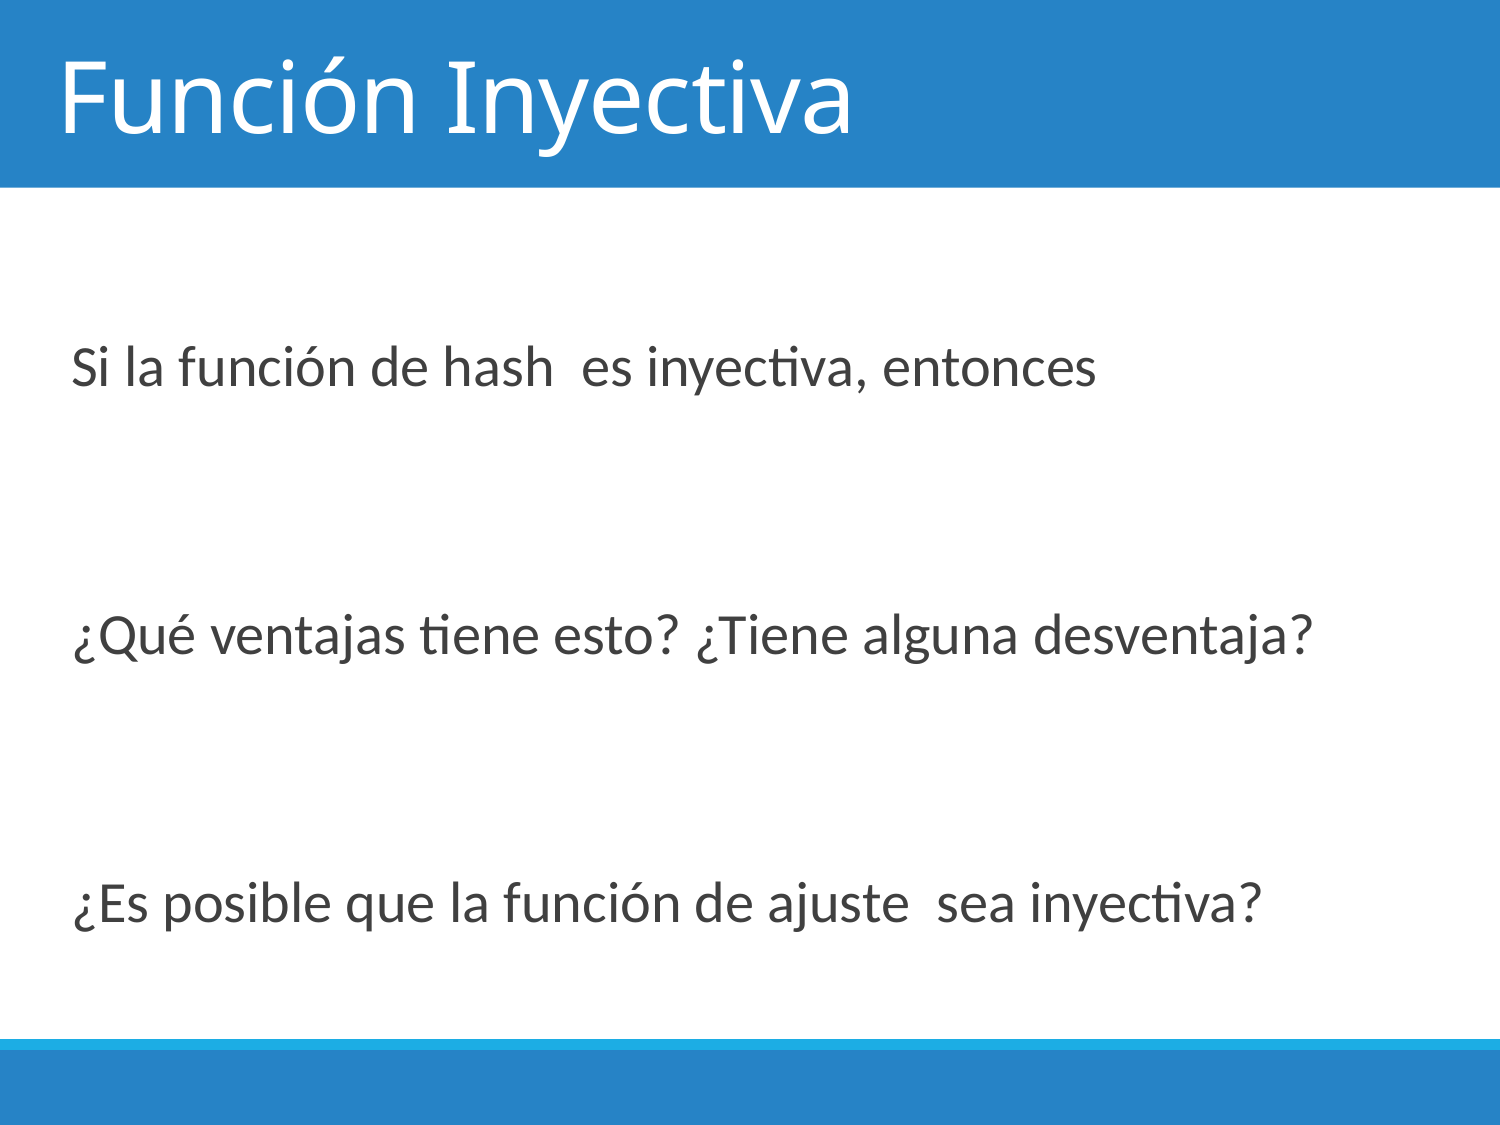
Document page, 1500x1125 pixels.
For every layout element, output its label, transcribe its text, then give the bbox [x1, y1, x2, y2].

title Función Inyectiva [41, 0, 1459, 188]
